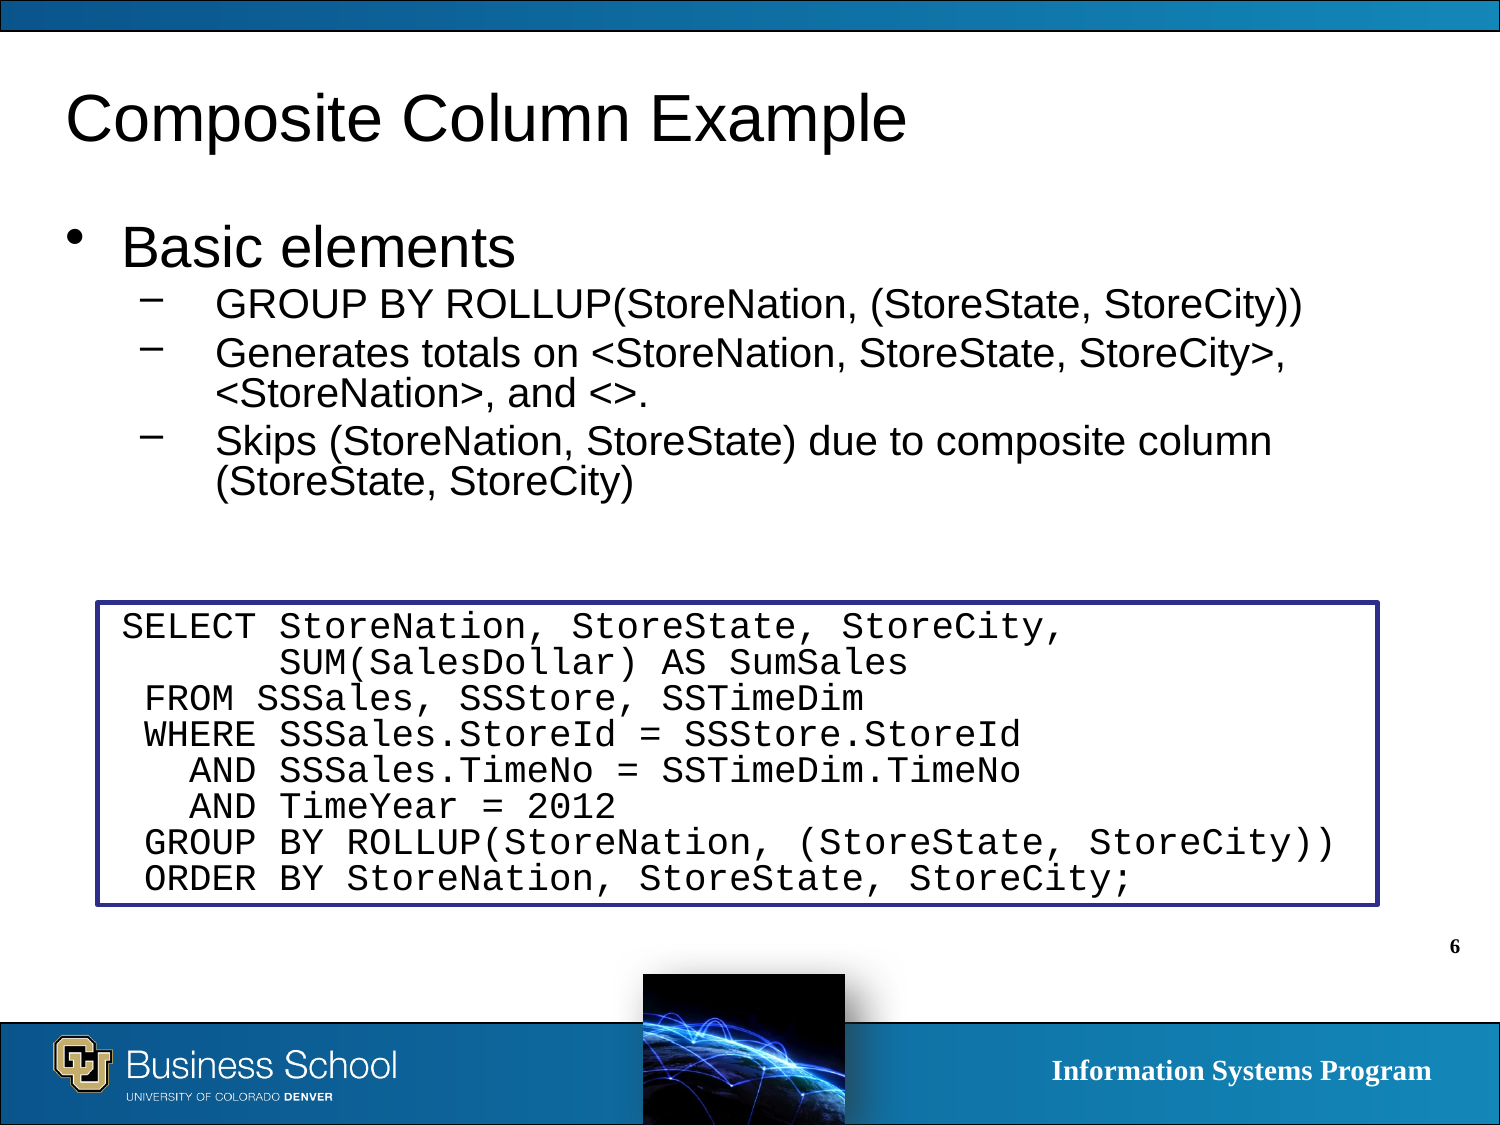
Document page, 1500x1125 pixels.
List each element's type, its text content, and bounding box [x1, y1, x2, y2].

picture [53, 1034, 396, 1101]
picture [643, 974, 845, 1125]
list Basic elements GROUP BY ROLLUP(StoreNation, (StoreState, StoreCity)) Generates totals on <StoreNation, StoreState, StoreCity>, <StoreNation>, and <>. Skips (StoreNation, StoreState) due to composite column (StoreState, StoreCity) [49, 214, 1467, 523]
text_box SELECT StoreNation, StoreState, StoreCity, SUM(SalesDollar) AS SumSales FROM SSSales, SSStore, SSTimeDim WHERE SSSales.StoreId = SSStore.StoreId AND SSSales.TimeNo = SSTimeDim.TimeNo AND TimeYear = 2012 GROUP BY ROLLUP(StoreNation, (StoreState, StoreCity)) ORDER BY StoreNation, StoreState, StoreCity; [95, 600, 1380, 907]
title Composite Column Example [49, 49, 1426, 163]
